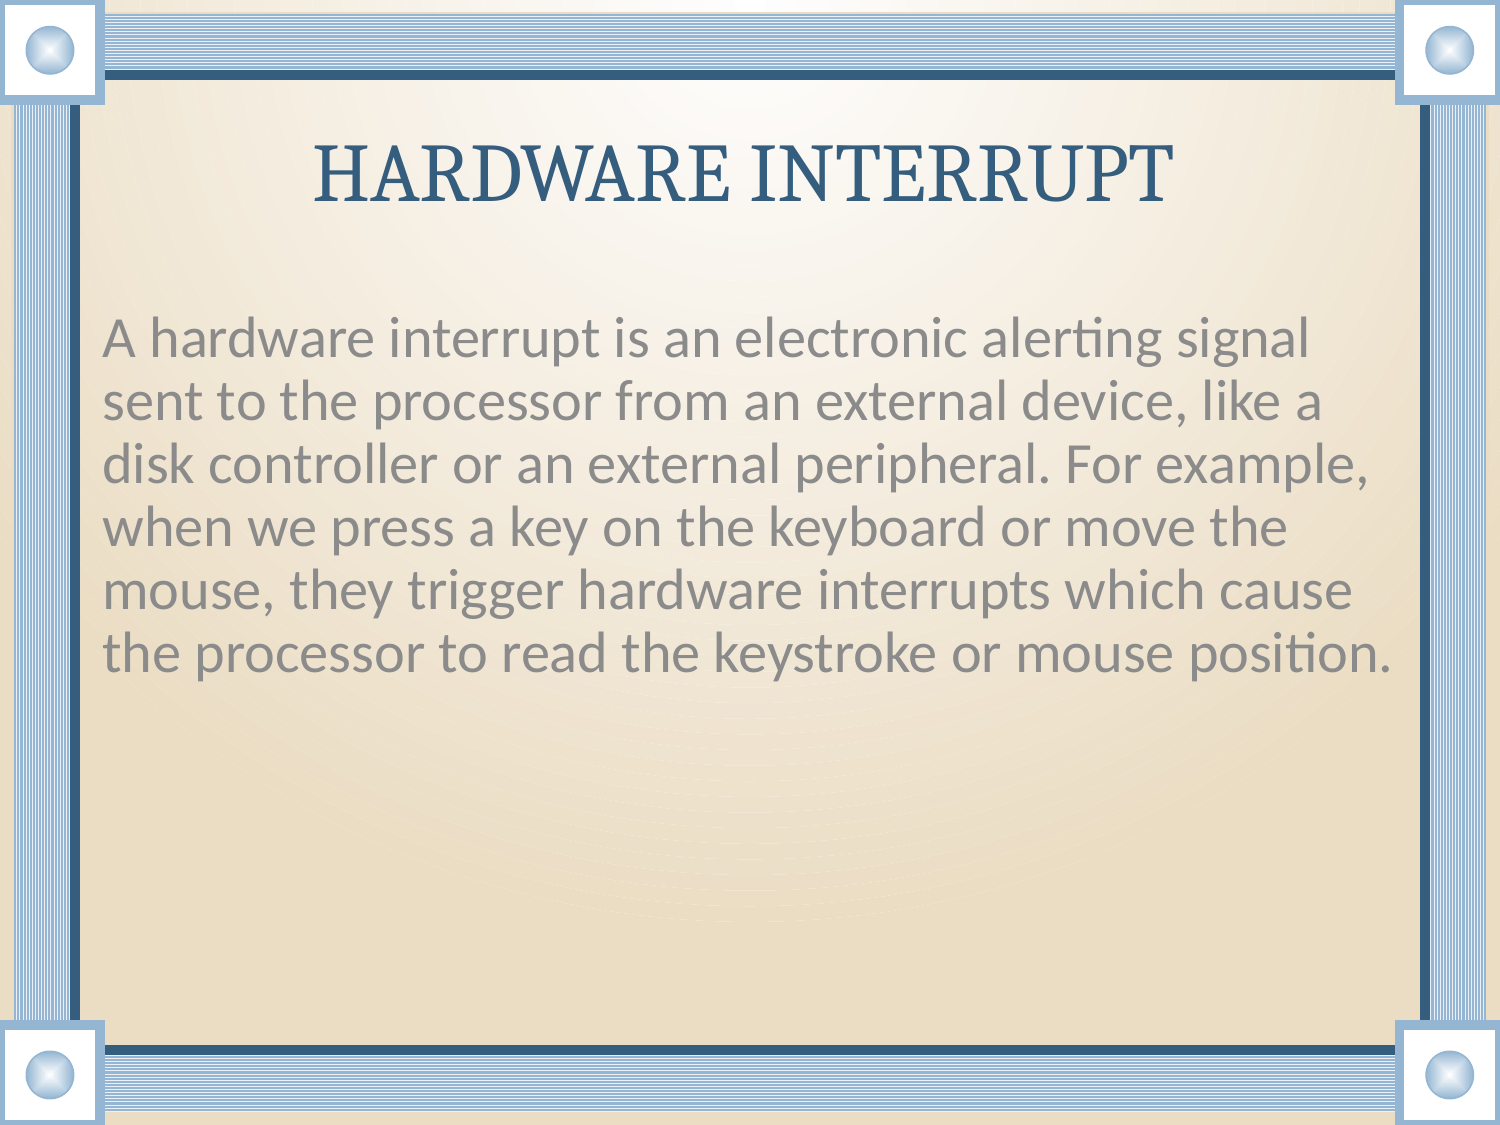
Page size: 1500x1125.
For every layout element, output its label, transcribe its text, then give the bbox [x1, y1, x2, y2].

subtitle A hardware interrupt is an electronic alerting signal sent to the processor from an external device, like a disk controller or an external peripheral. For example, when we press a key on the keyboard or move the mouse, they trigger hardware interrupts which cause the processor to read the keystroke or mouse position. [87, 299, 1413, 1025]
title HARDWARE INTERRUPT [99, 99, 1388, 250]
